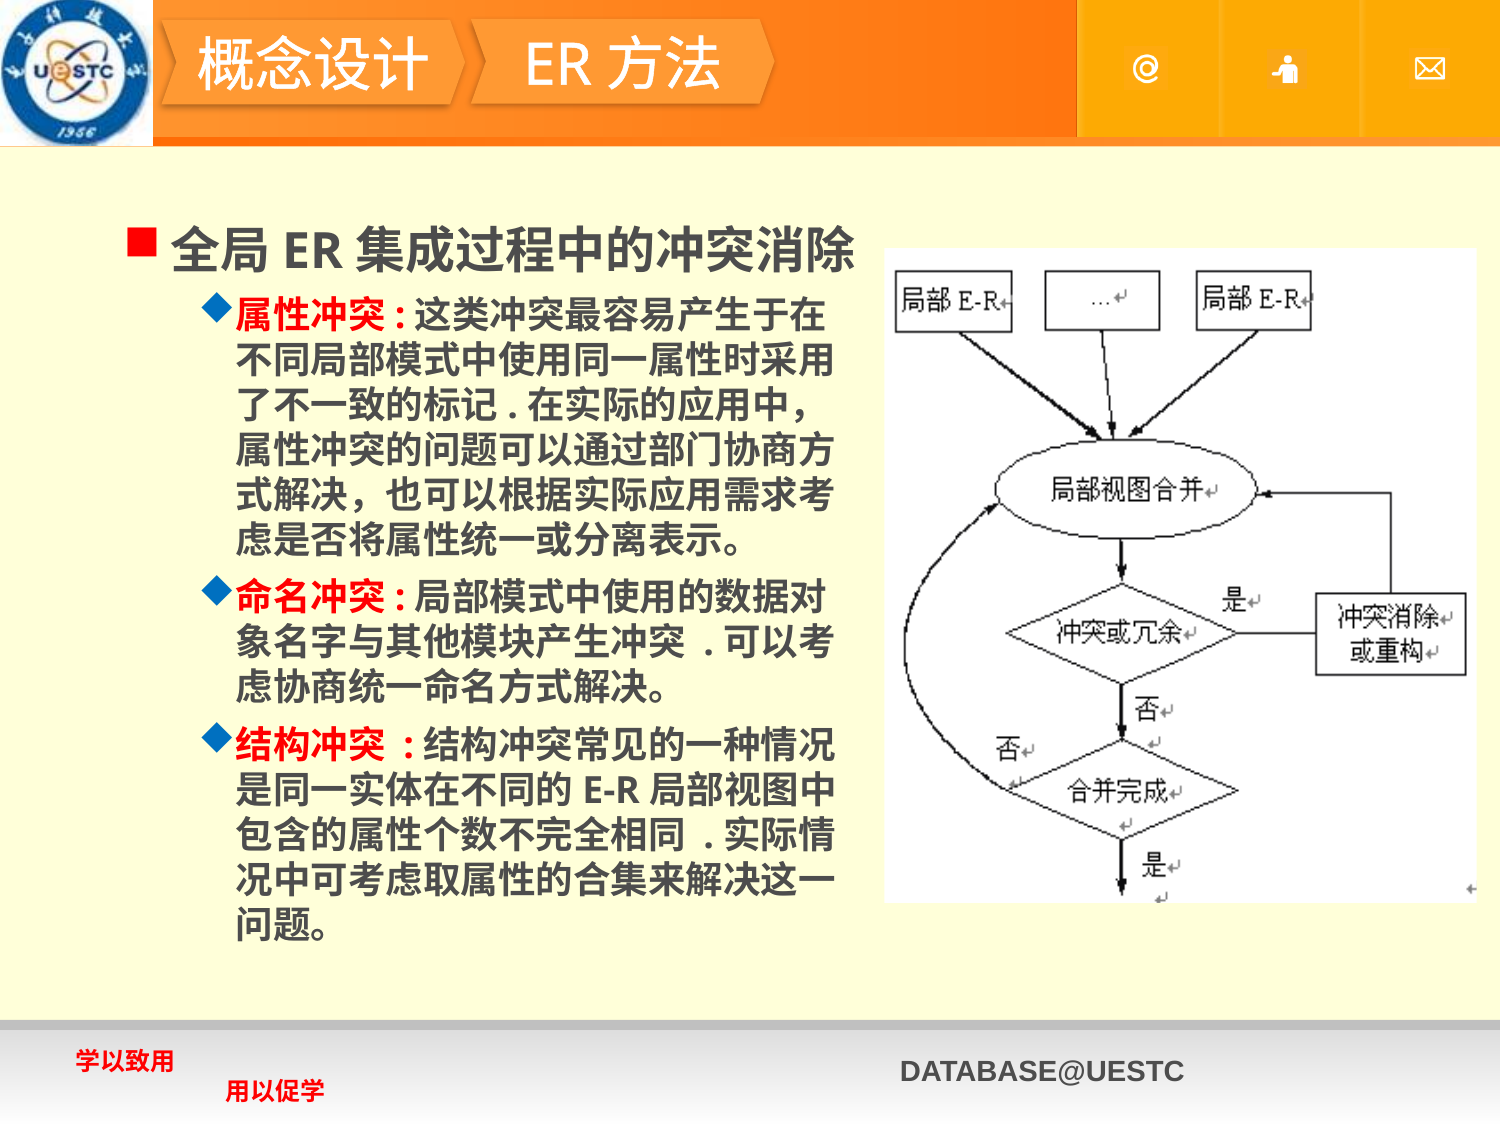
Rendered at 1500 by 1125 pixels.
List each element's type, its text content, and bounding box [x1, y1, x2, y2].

picture [0, 0, 153, 146]
title [155, 0, 1425, 140]
text_box ER方法 [470, 18, 775, 104]
text_box 概念设计 [161, 19, 466, 105]
picture [1425, 48, 1450, 89]
list 全局ER集成过程中的冲突消除 属性冲突:这类冲突最容易产生于在不同局部模式中使用同一属性时采用了不一致的标记.在实际的应用中，属性冲突的问题可以通过部门协商方式解决，也可以根据实际应用需求考虑是否将属性统一或分离表示。 命名冲突:局部模式中使用的数据对象名字与其他模块产生冲突 .可以考虑协商统一命名方式解决。 结构冲突 :结构冲突常见的一种情况是同一实体在不同的E-R局部视图中包含的属性个数不完全相同 .实际情况中可考虑取属性的合集来解决这一问题。 [33, 210, 872, 981]
picture [884, 248, 1477, 903]
